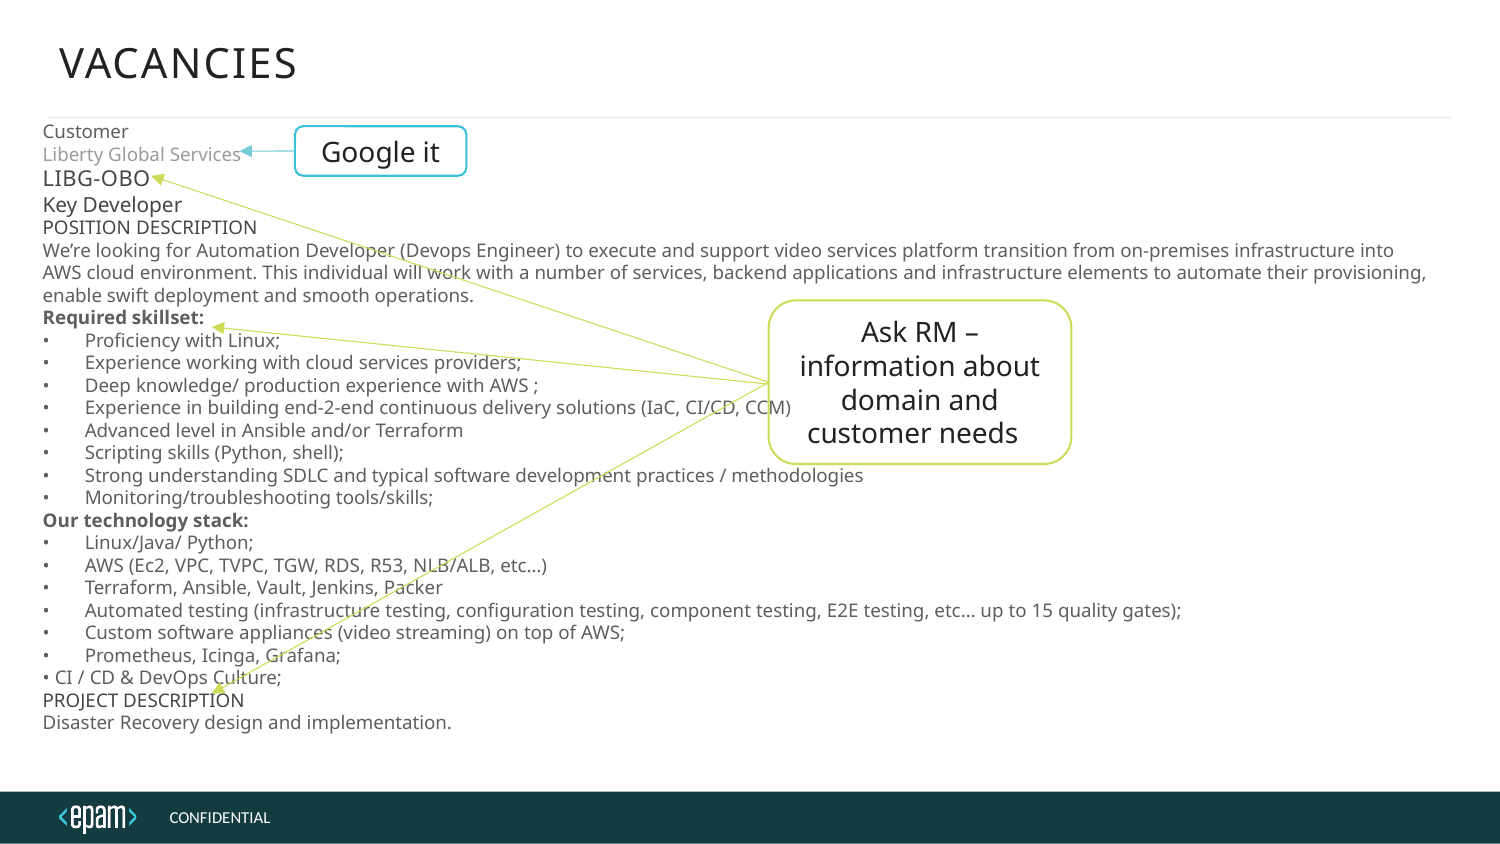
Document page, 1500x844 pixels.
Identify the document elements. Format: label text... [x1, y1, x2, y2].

text_box Customer Liberty Global Services LIBG-OBO Key Developer Position Description We’re looking for Automation Developer (Devops Engineer) to execute and support video services platform transition from on-premises infrastructure into AWS cloud environment. This individual will work with a number of services, backend applications and infrastructure elements to automate their provisioning, enable swift deployment and smooth operations. Required skillset: • Proficiency with Linux; • Experience working with cloud services providers; • Deep knowledge/ production experience with AWS ; • Experience in building end-2-end continuous delivery solutions (IaC, CI/CD, CCM) • Advanced level in Ansible and/or Terraform • Scripting skills (Python, shell); • Strong understanding SDLC and typical software development practices / methodologies • Monitoring/troubleshooting tools/skills; Our technology stack: • Linux/Java/ Python; • AWS (Ec2, VPC, TVPC, TGW, RDS, R53, NLB/ALB, etc…) • Terraform, Ansible, Vault, Jenkins, Packer • Automated testing (infrastructure testing, configuration testing, component testing, E2E testing, etc… up to 15 quality gates); • Custom software appliances (video streaming) on top of AWS; • Prometheus, Icinga, Grafana; • CI / CD & DevOps Culture; Project Description Disaster Recovery design and implementation. [27, 112, 1448, 742]
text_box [211, 326, 769, 385]
text_box Google it [293, 125, 468, 175]
text_box Ask RM – information about domain and customer needs [769, 299, 1073, 466]
title VACANCIES [59, 37, 1442, 87]
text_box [151, 175, 769, 383]
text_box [211, 385, 769, 694]
